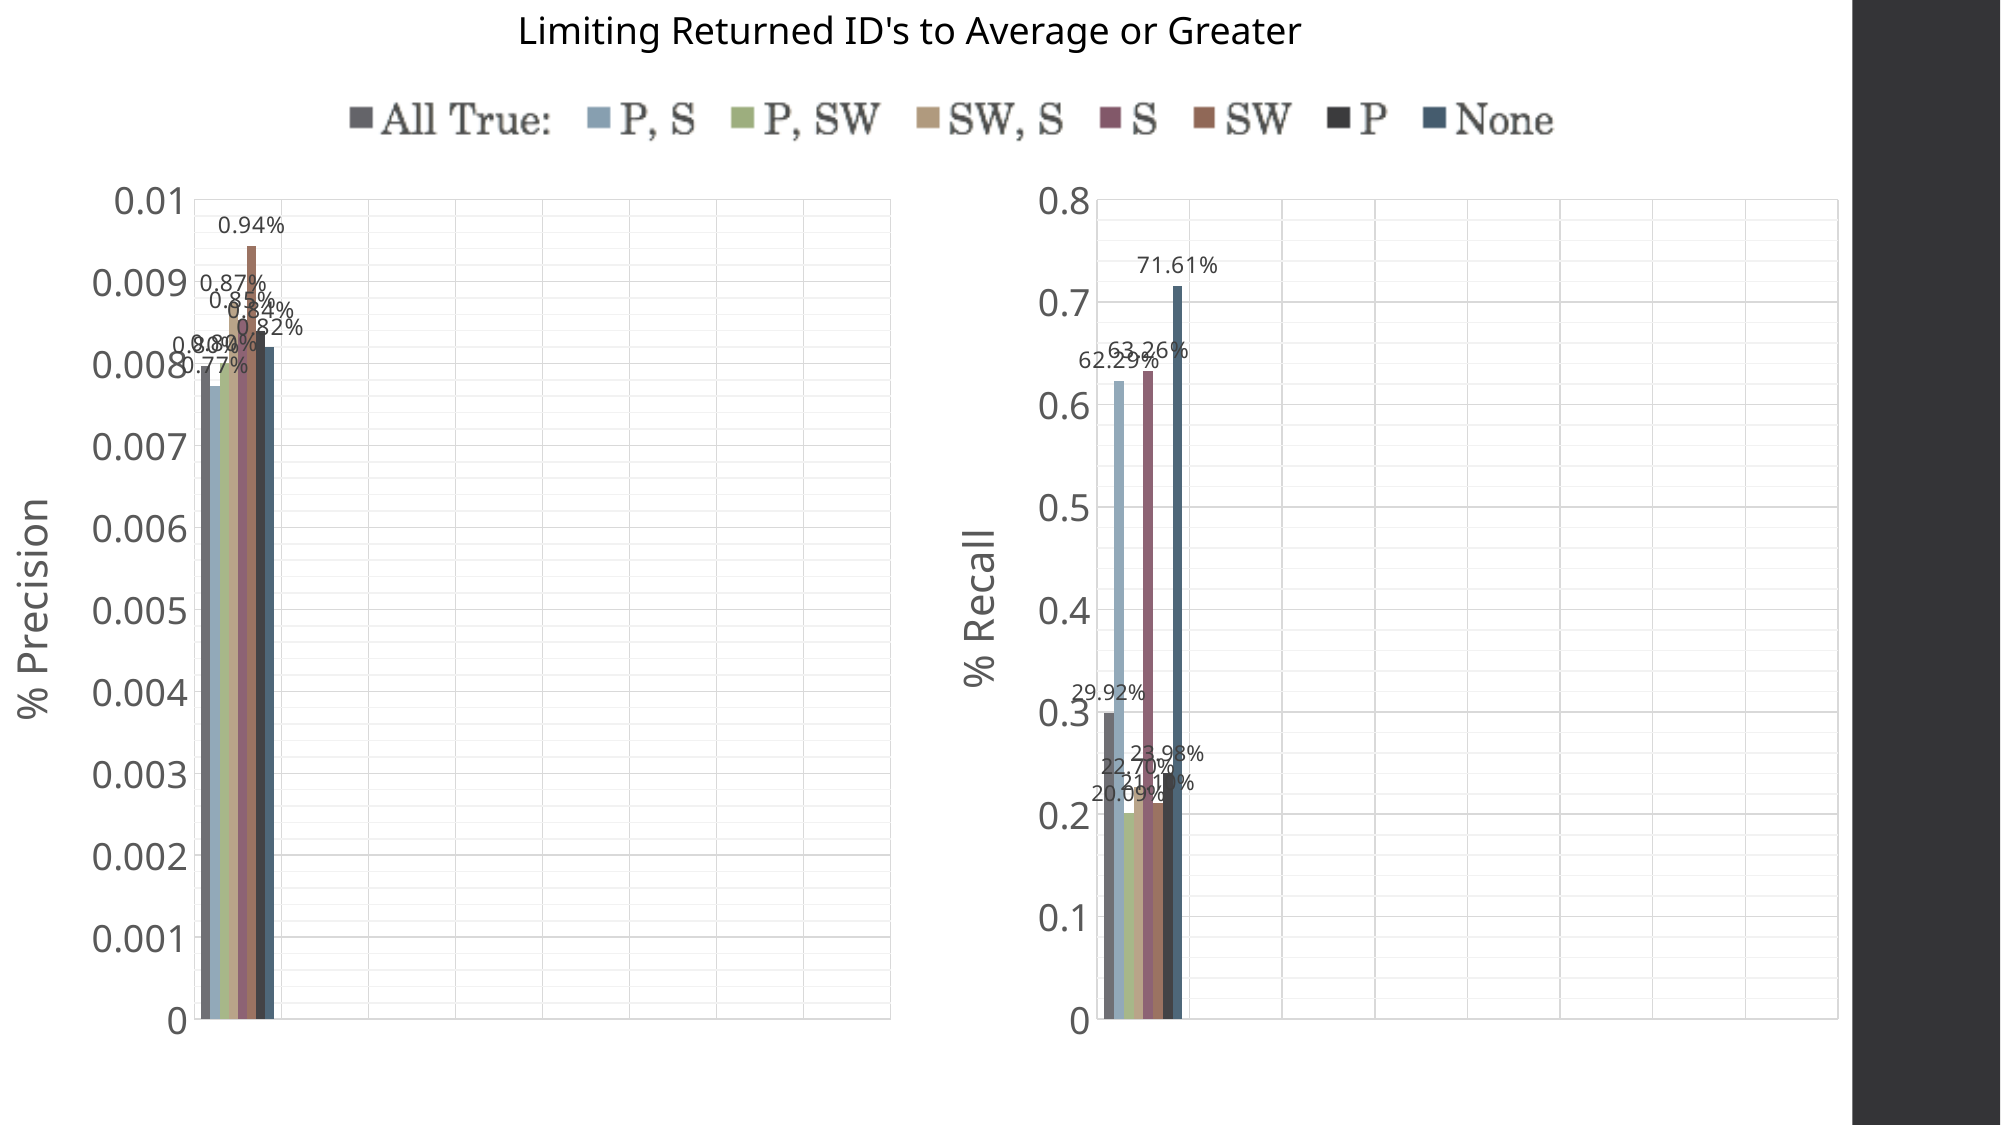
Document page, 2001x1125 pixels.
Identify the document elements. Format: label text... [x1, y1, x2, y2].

picture [316, 78, 1583, 156]
text_box Limiting Returned ID's to Average or Greater [0, 0, 1857, 105]
chart [0, 155, 1858, 1064]
